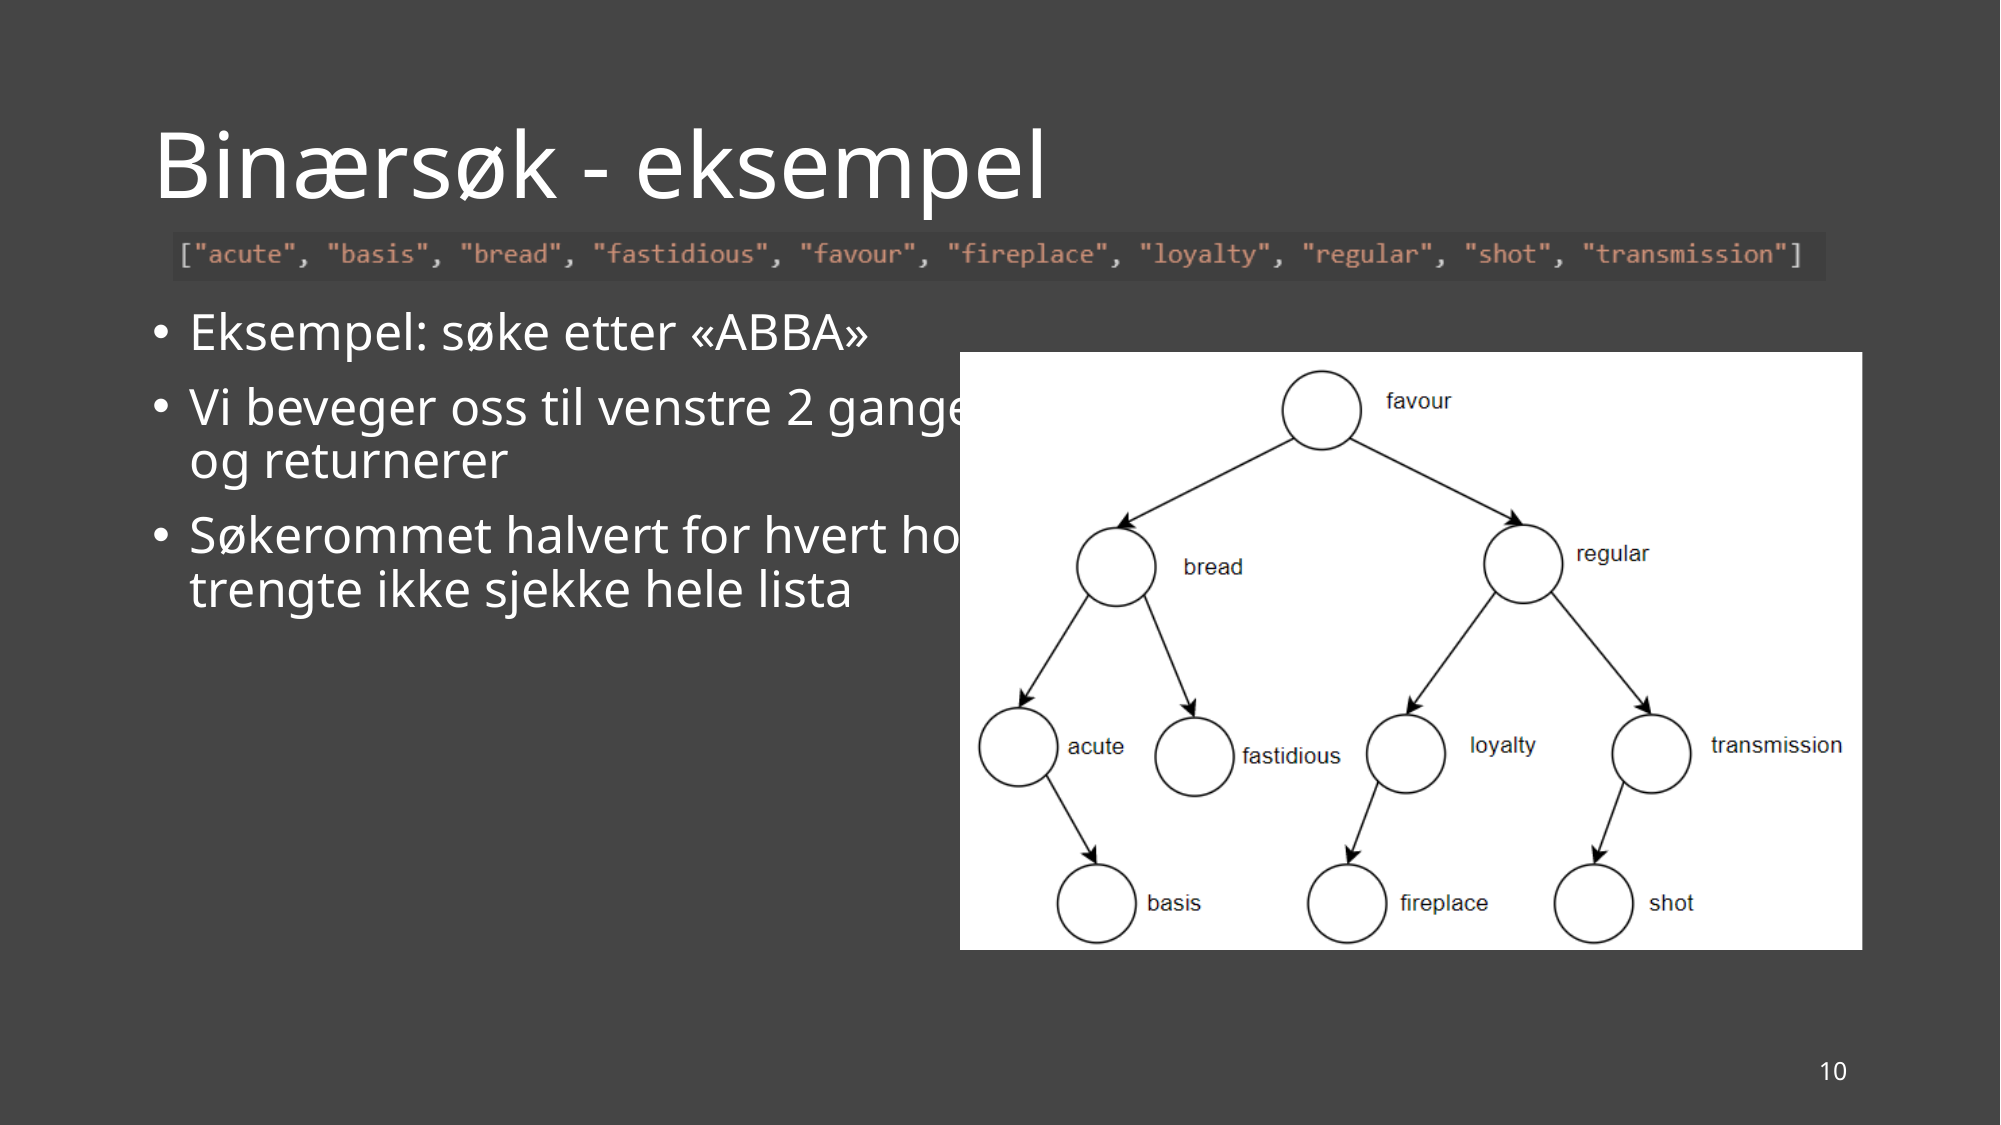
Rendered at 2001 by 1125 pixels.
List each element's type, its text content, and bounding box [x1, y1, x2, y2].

title Binærsøk - eksempel [137, 59, 1863, 278]
slide_number 10 [1412, 1042, 1863, 1103]
picture [173, 232, 1827, 282]
picture [959, 351, 1863, 951]
list Eksempel: søke etter «ABBA» Vi beveger oss til venstre 2 ganger og returnerer Søkerommet halvert for hvert hopp, trengte ikke sjekke hele lista [137, 299, 1863, 1014]
